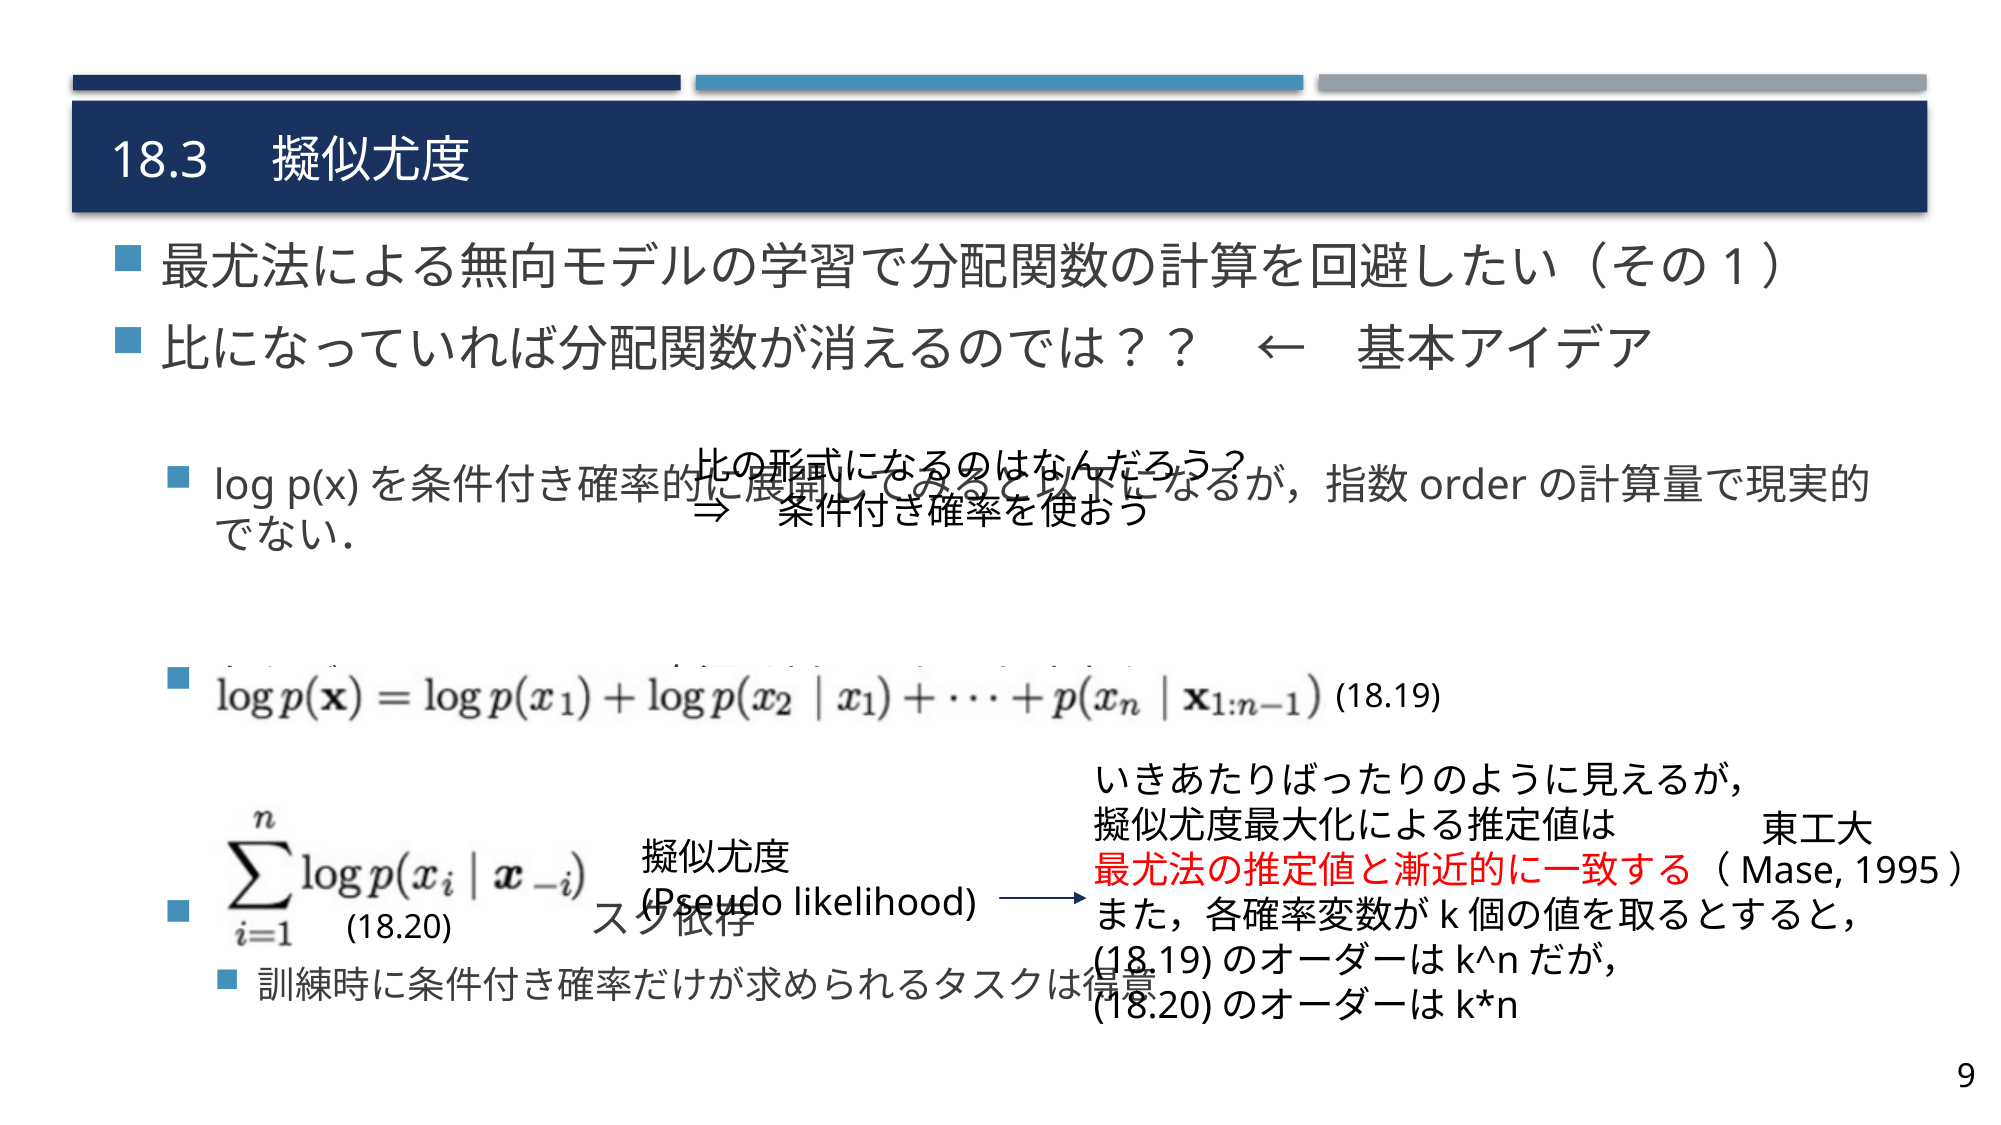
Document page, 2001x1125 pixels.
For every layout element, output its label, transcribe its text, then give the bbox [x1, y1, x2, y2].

text_box 東工大 [1747, 798, 1890, 858]
text_box 比の形式になるのはなんだろう？ ⇒ 条件付き確率を使おう [678, 434, 1269, 540]
picture [208, 666, 1326, 729]
picture [208, 803, 590, 961]
title 18.3 擬似尤度 [95, 115, 1905, 196]
text_box いきあたりばったりのように見えるが， 擬似尤度最大化による推定値は 最尤法の推定値と漸近的に一致する（Mase, 1995） また，各確率変数がk個の値を取るとすると， (18.19)のオーダーはk^nだが， (18.20)のオーダーはk*n [1078, 748, 2000, 1033]
text_box (18.19) [1328, 667, 1456, 722]
text_box 擬似尤度 (Pseudo likelihood) [626, 825, 992, 931]
slide_number 9 [1818, 1047, 1991, 1108]
